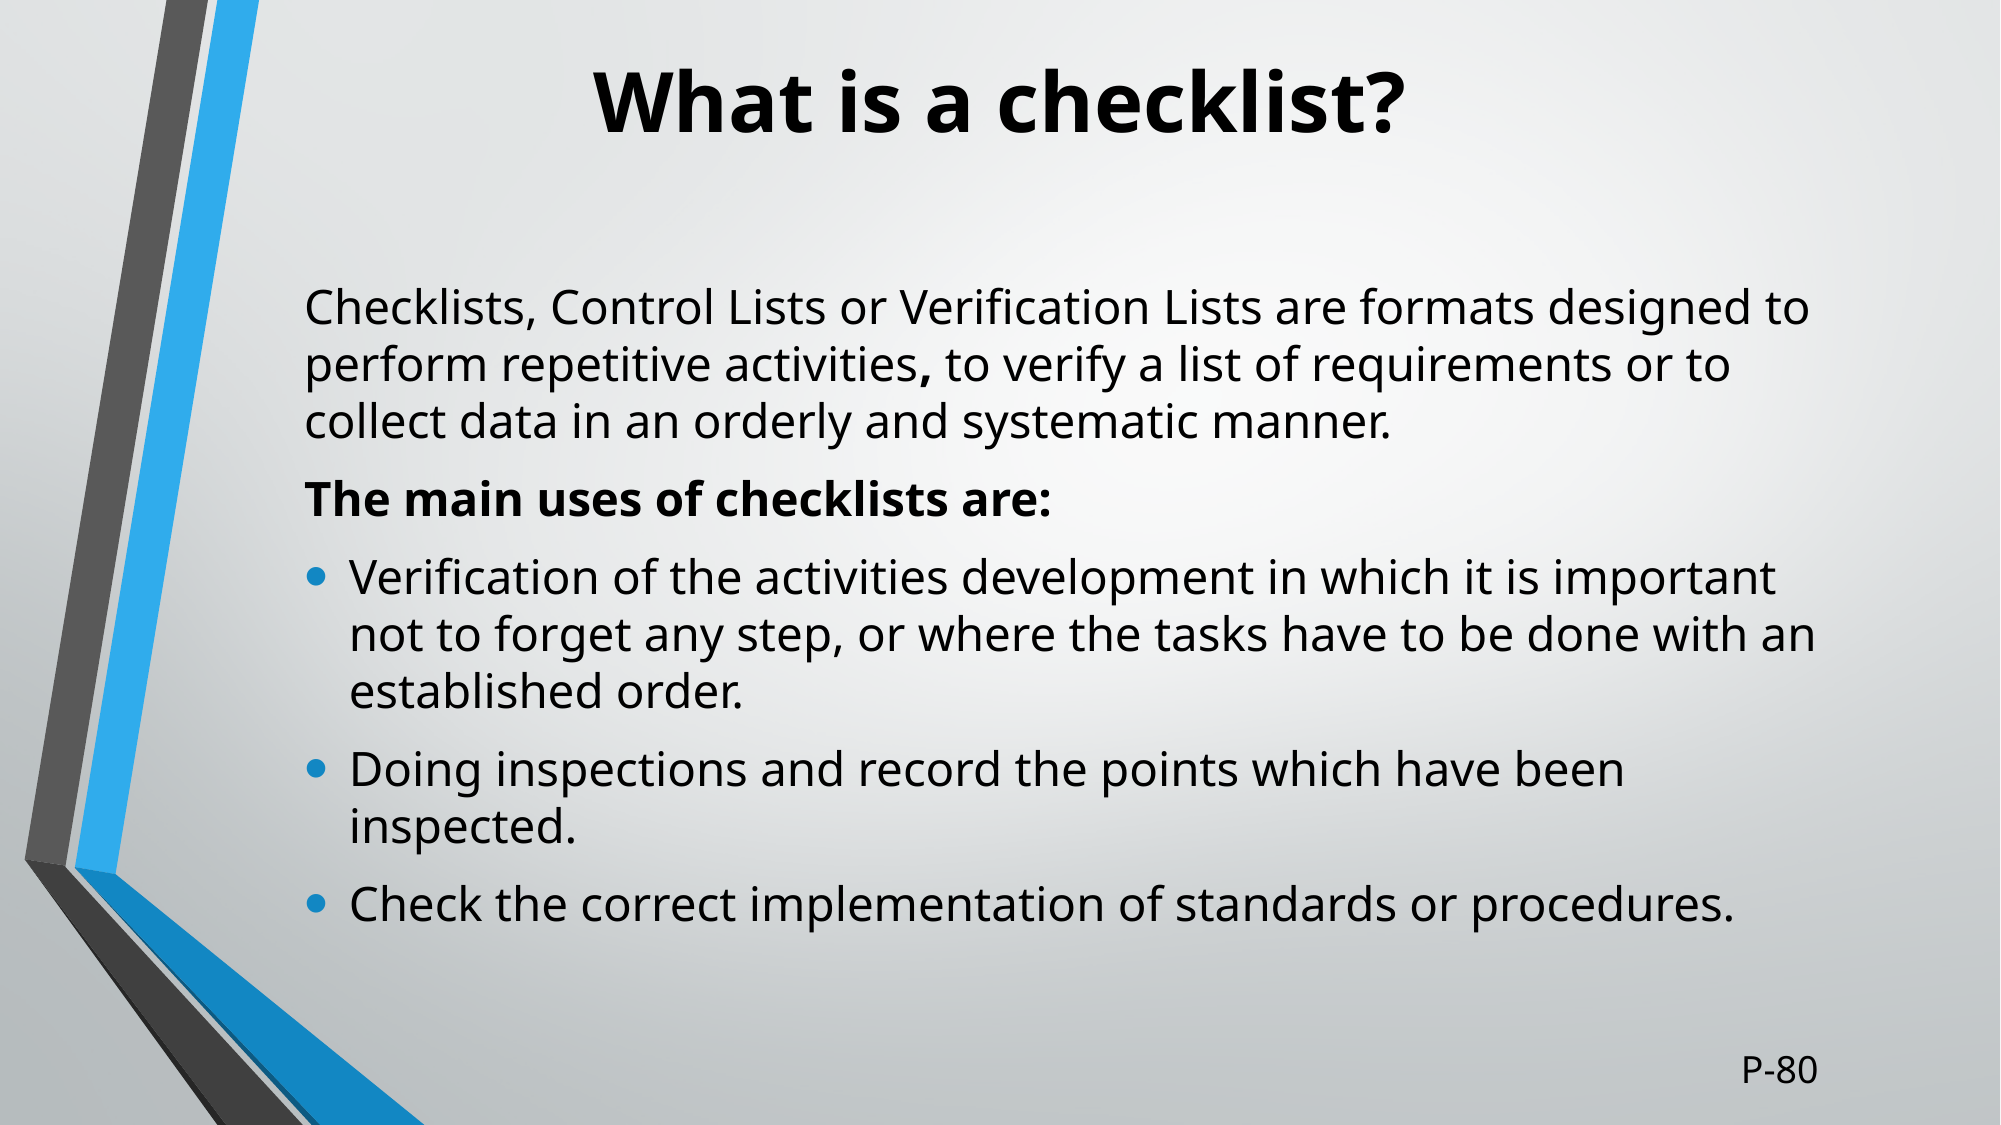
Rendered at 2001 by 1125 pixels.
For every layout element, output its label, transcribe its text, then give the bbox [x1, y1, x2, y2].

title What is a checklist? [133, 28, 1867, 170]
list Checklists, Control Lists or Verification Lists are formats designed to perform repetitive activities, to verify a list of requirements or to collect data in an orderly and systematic manner. The main uses of checklists are: Verification of the activities development in which it is important not to forget any step, or where the tasks have to be done with an established order. Doing inspections and record the points which have been inspected. Check the correct implementation of standards or procedures. [289, 269, 1850, 940]
text_box P-80 [1726, 1039, 1909, 1099]
